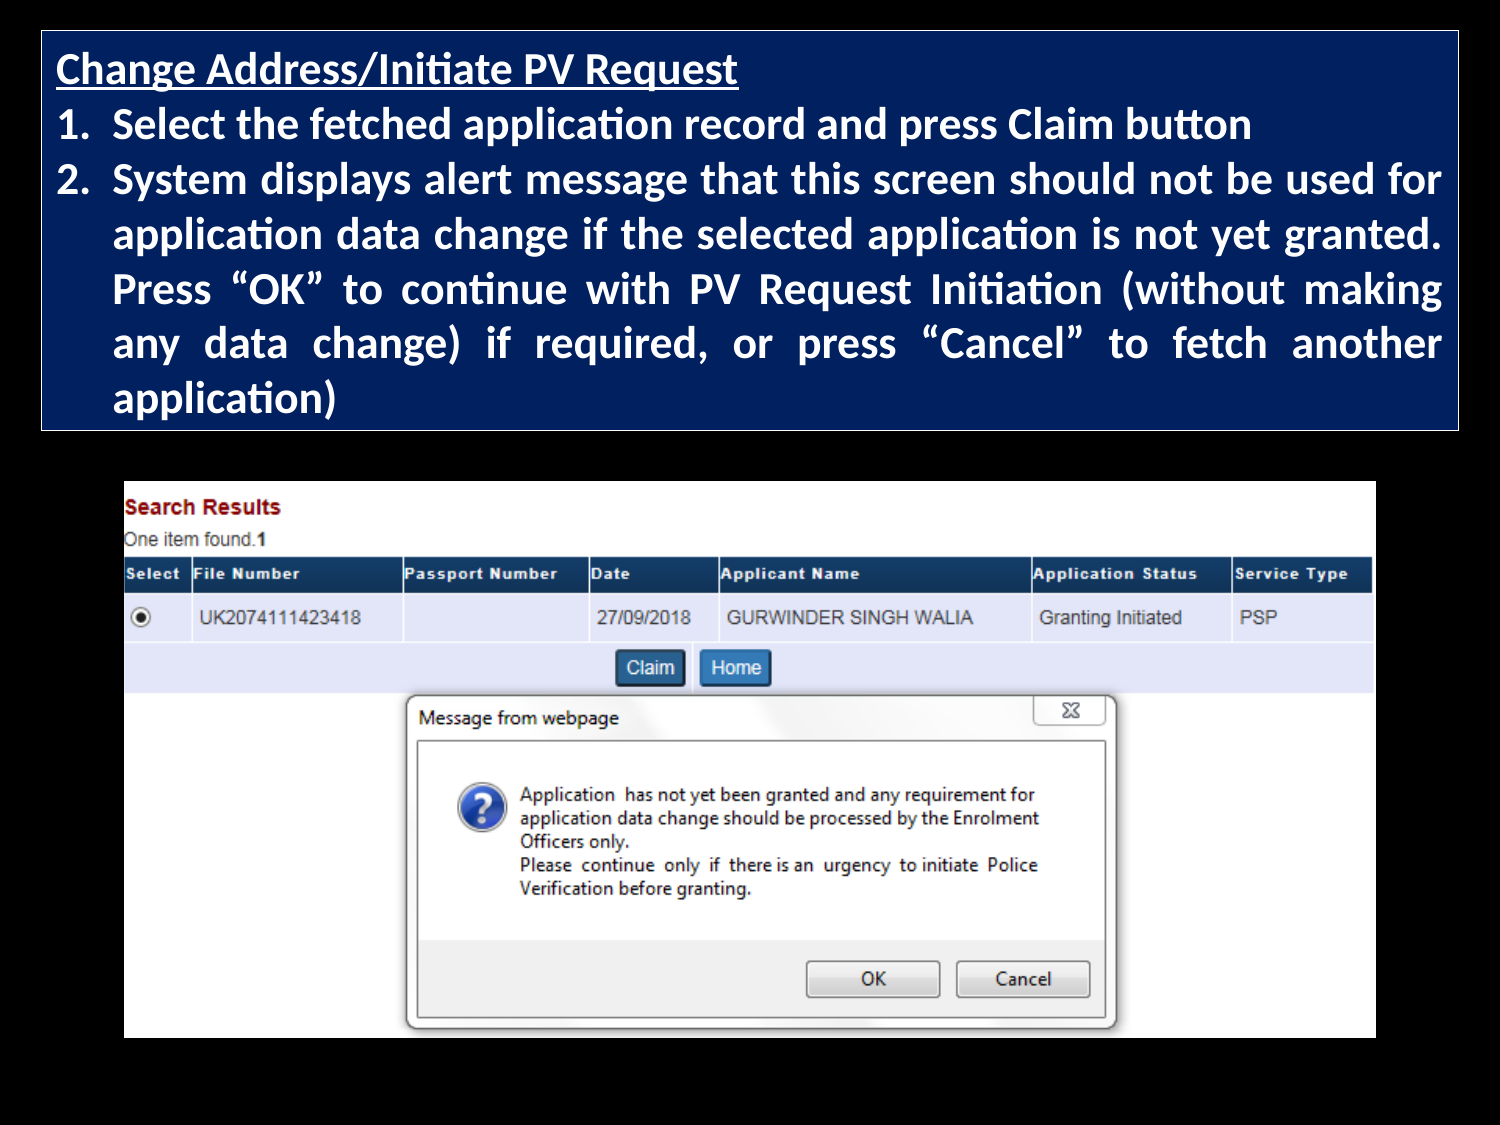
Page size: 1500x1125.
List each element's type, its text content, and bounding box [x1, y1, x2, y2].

text_box Change Address/Initiate PV Request Select the fetched application record and press Claim button System displays alert message that this screen should not be used for application data change if the selected application is not yet granted. Press “OK” to continue with PV Request Initiation (without making any data change) if required, or press “Cancel” to fetch another application) [41, 30, 1459, 431]
picture [123, 480, 1377, 1039]
